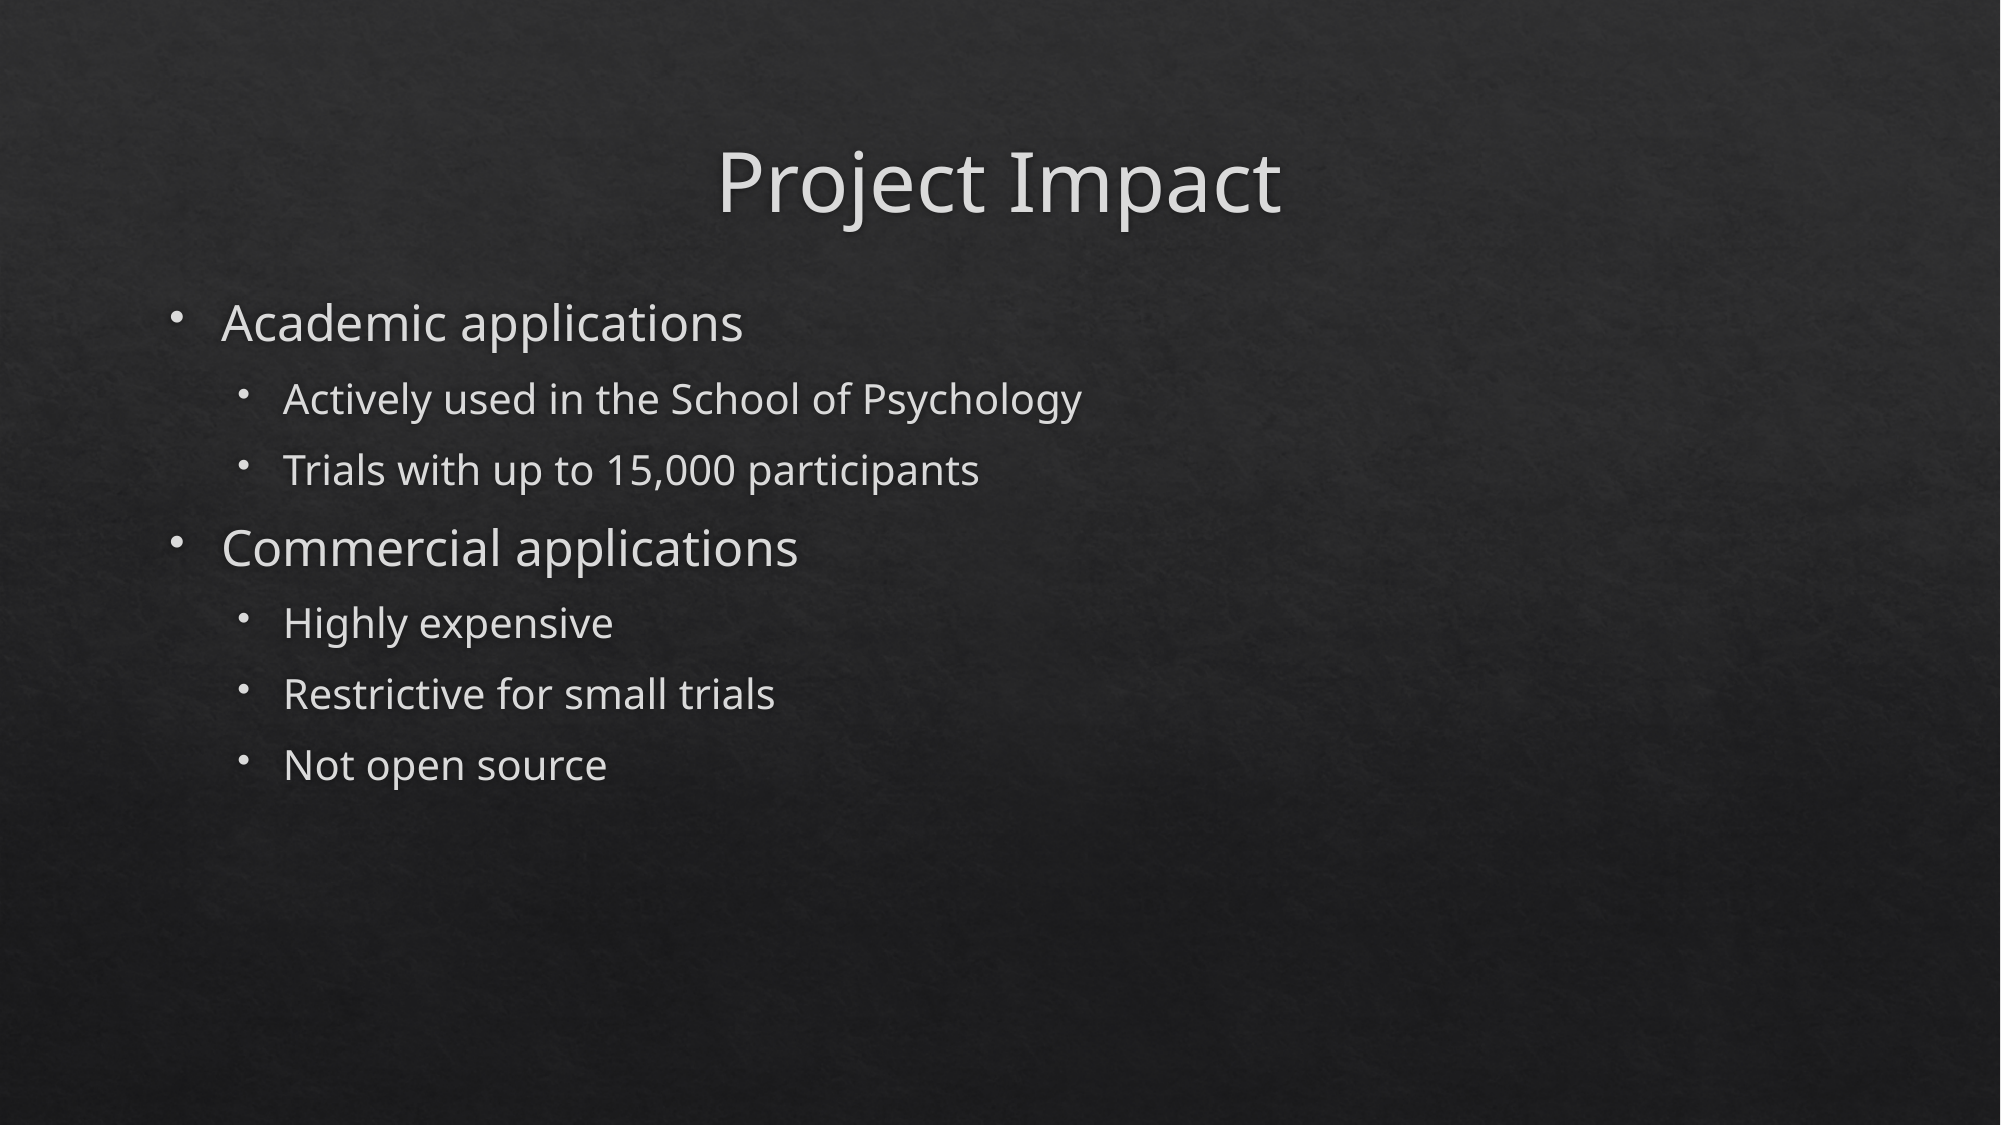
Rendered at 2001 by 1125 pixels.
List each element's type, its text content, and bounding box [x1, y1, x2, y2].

list Academic applications Actively used in the School of Psychology Trials with up to 15,000 participants Commercial applications Highly expensive Restrictive for small trials Not open source [149, 284, 1849, 950]
title Project Impact [149, 99, 1849, 260]
